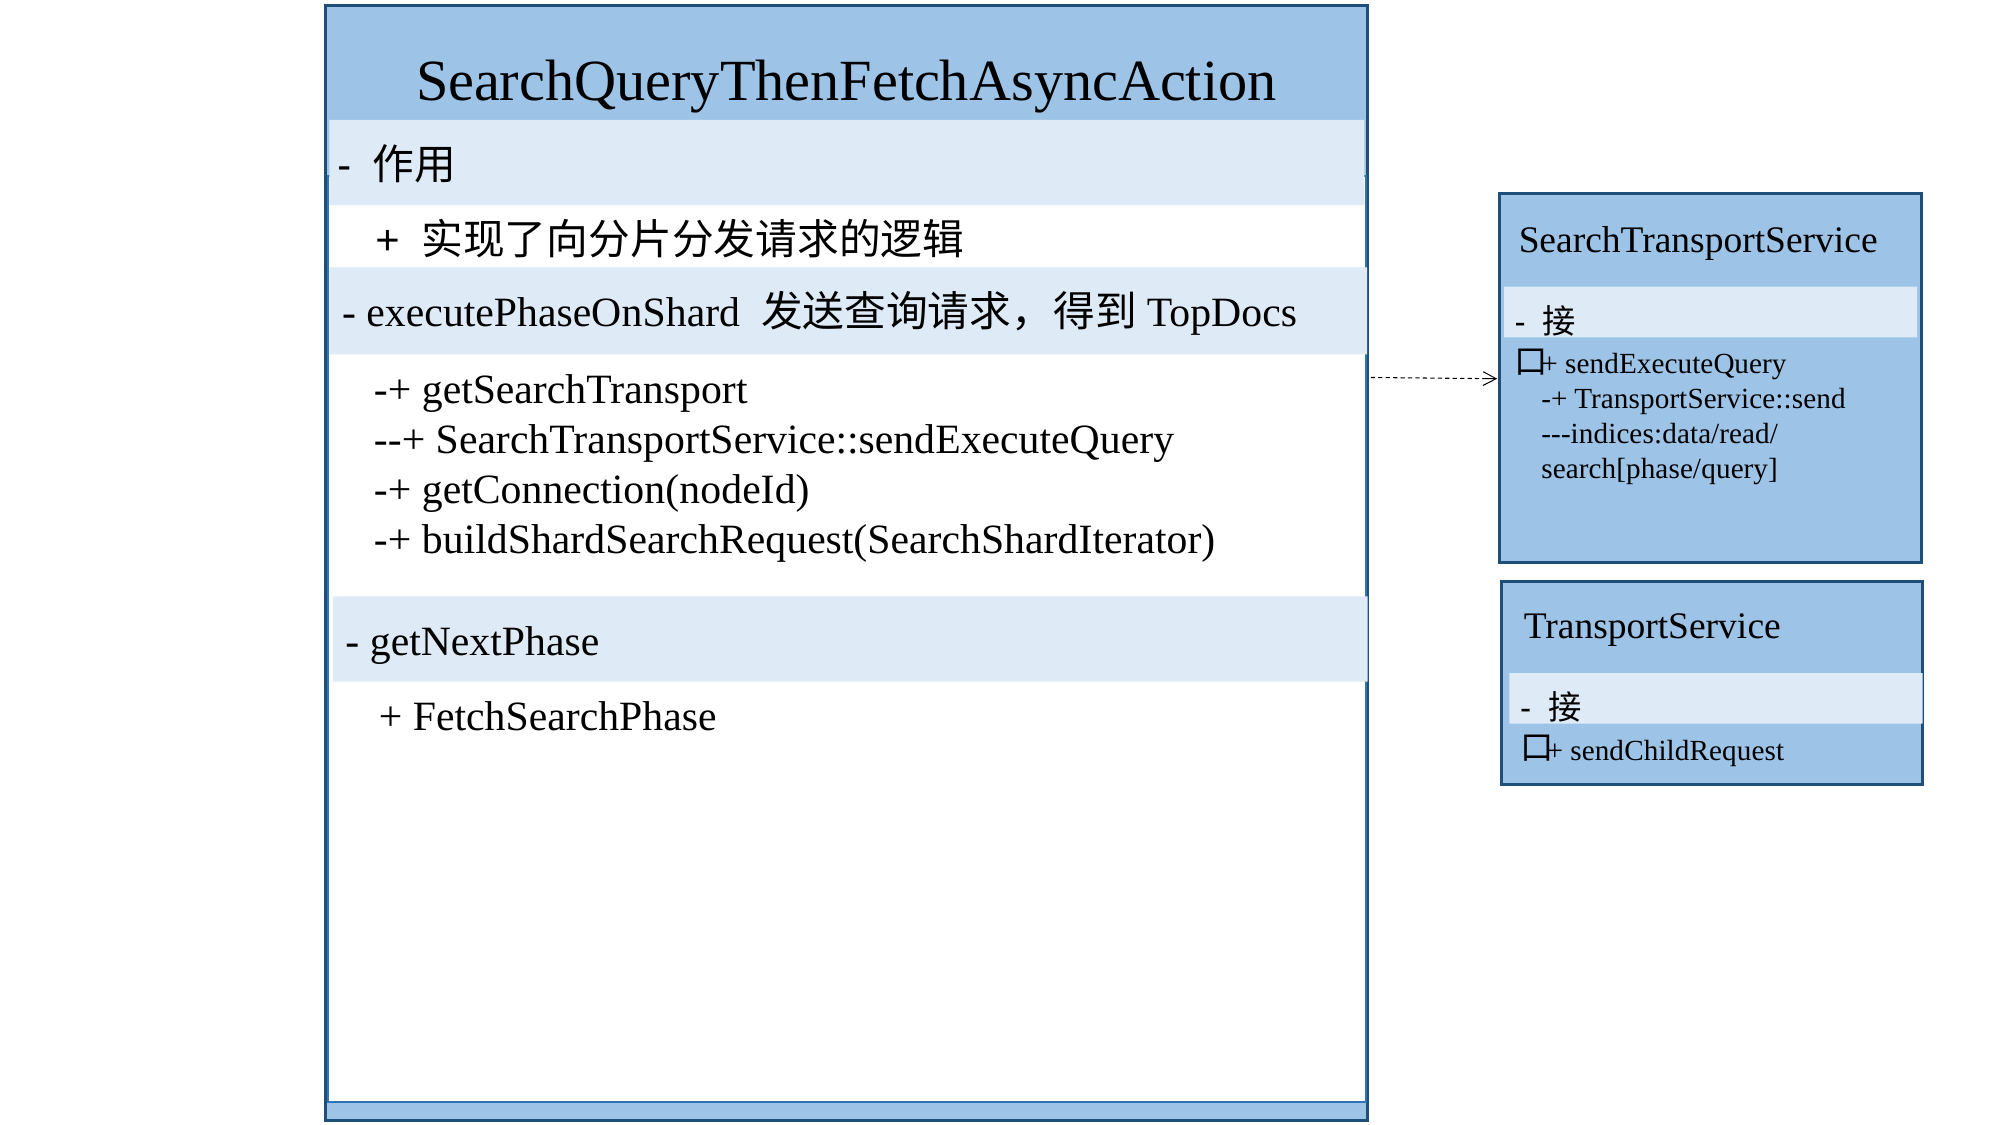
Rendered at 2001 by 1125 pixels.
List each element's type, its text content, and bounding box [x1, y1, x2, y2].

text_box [327, 267, 1371, 620]
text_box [327, 119, 1370, 267]
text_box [1499, 193, 1922, 563]
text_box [1501, 581, 1923, 809]
text_box SearchQueryThenFetchAsyncAction [401, 34, 1293, 119]
text_box [327, 620, 1367, 1103]
text_box [325, 4, 1369, 1122]
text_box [330, 596, 1373, 847]
